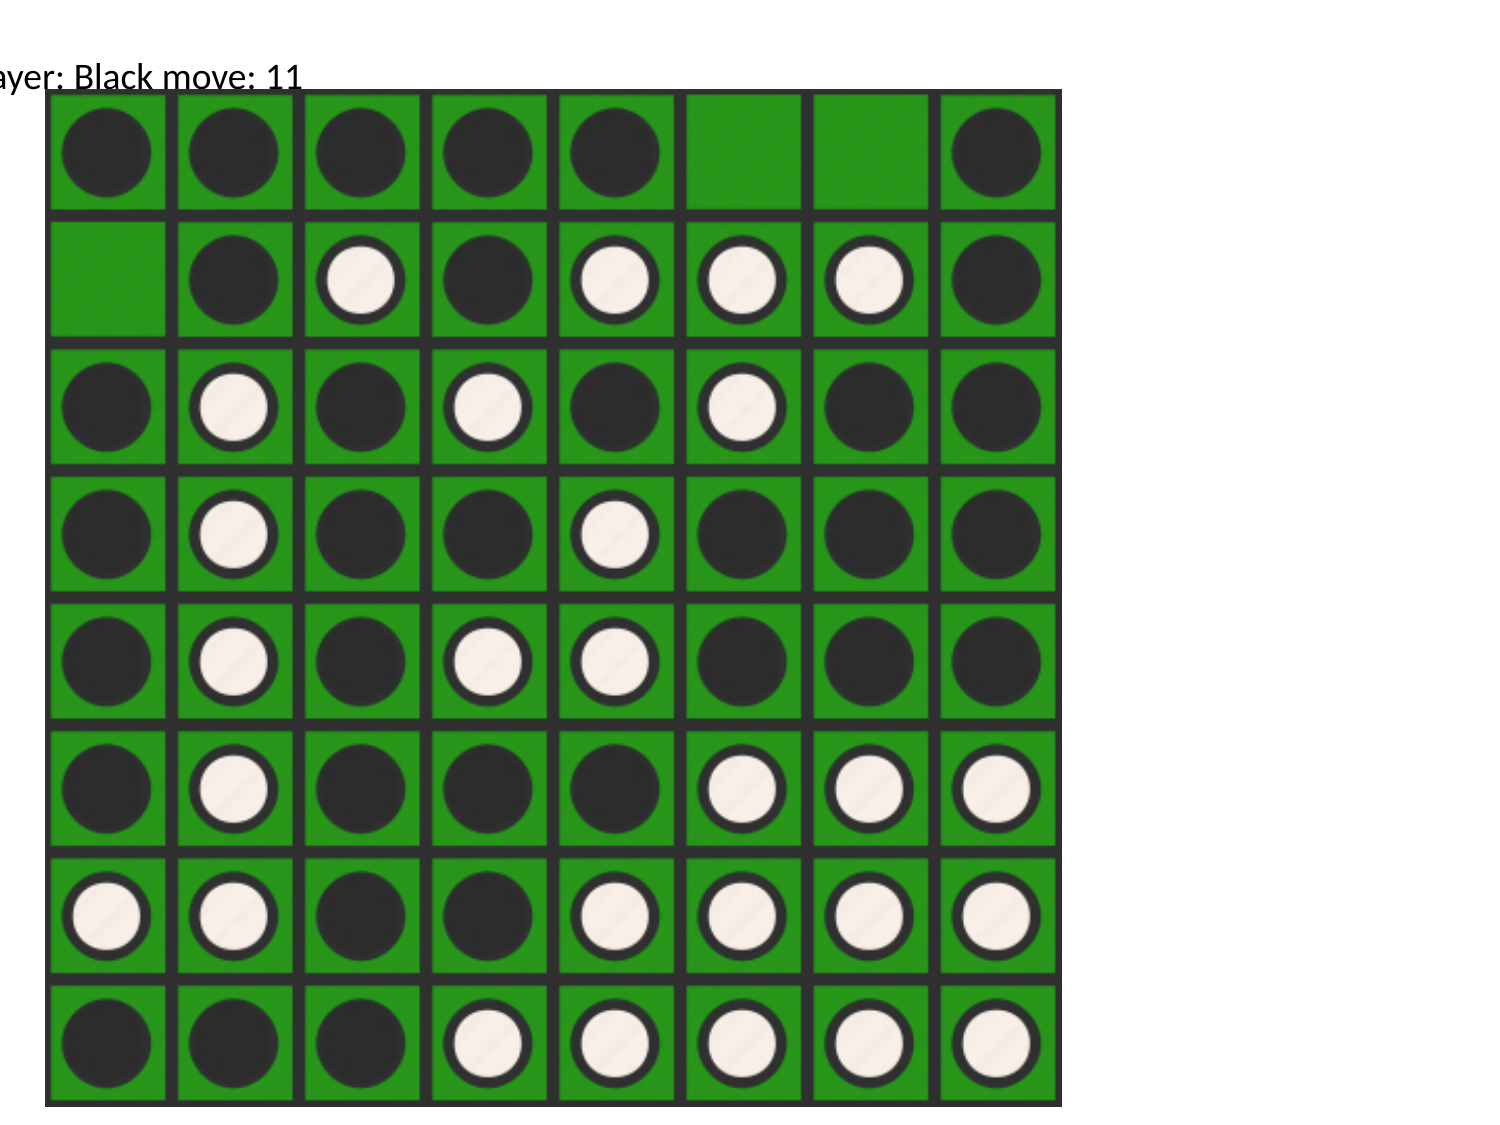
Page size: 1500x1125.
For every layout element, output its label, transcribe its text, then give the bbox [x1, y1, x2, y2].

text_box turn: 57 player: Black move: 11 [0, 44, 319, 105]
picture [44, 89, 1062, 1107]
